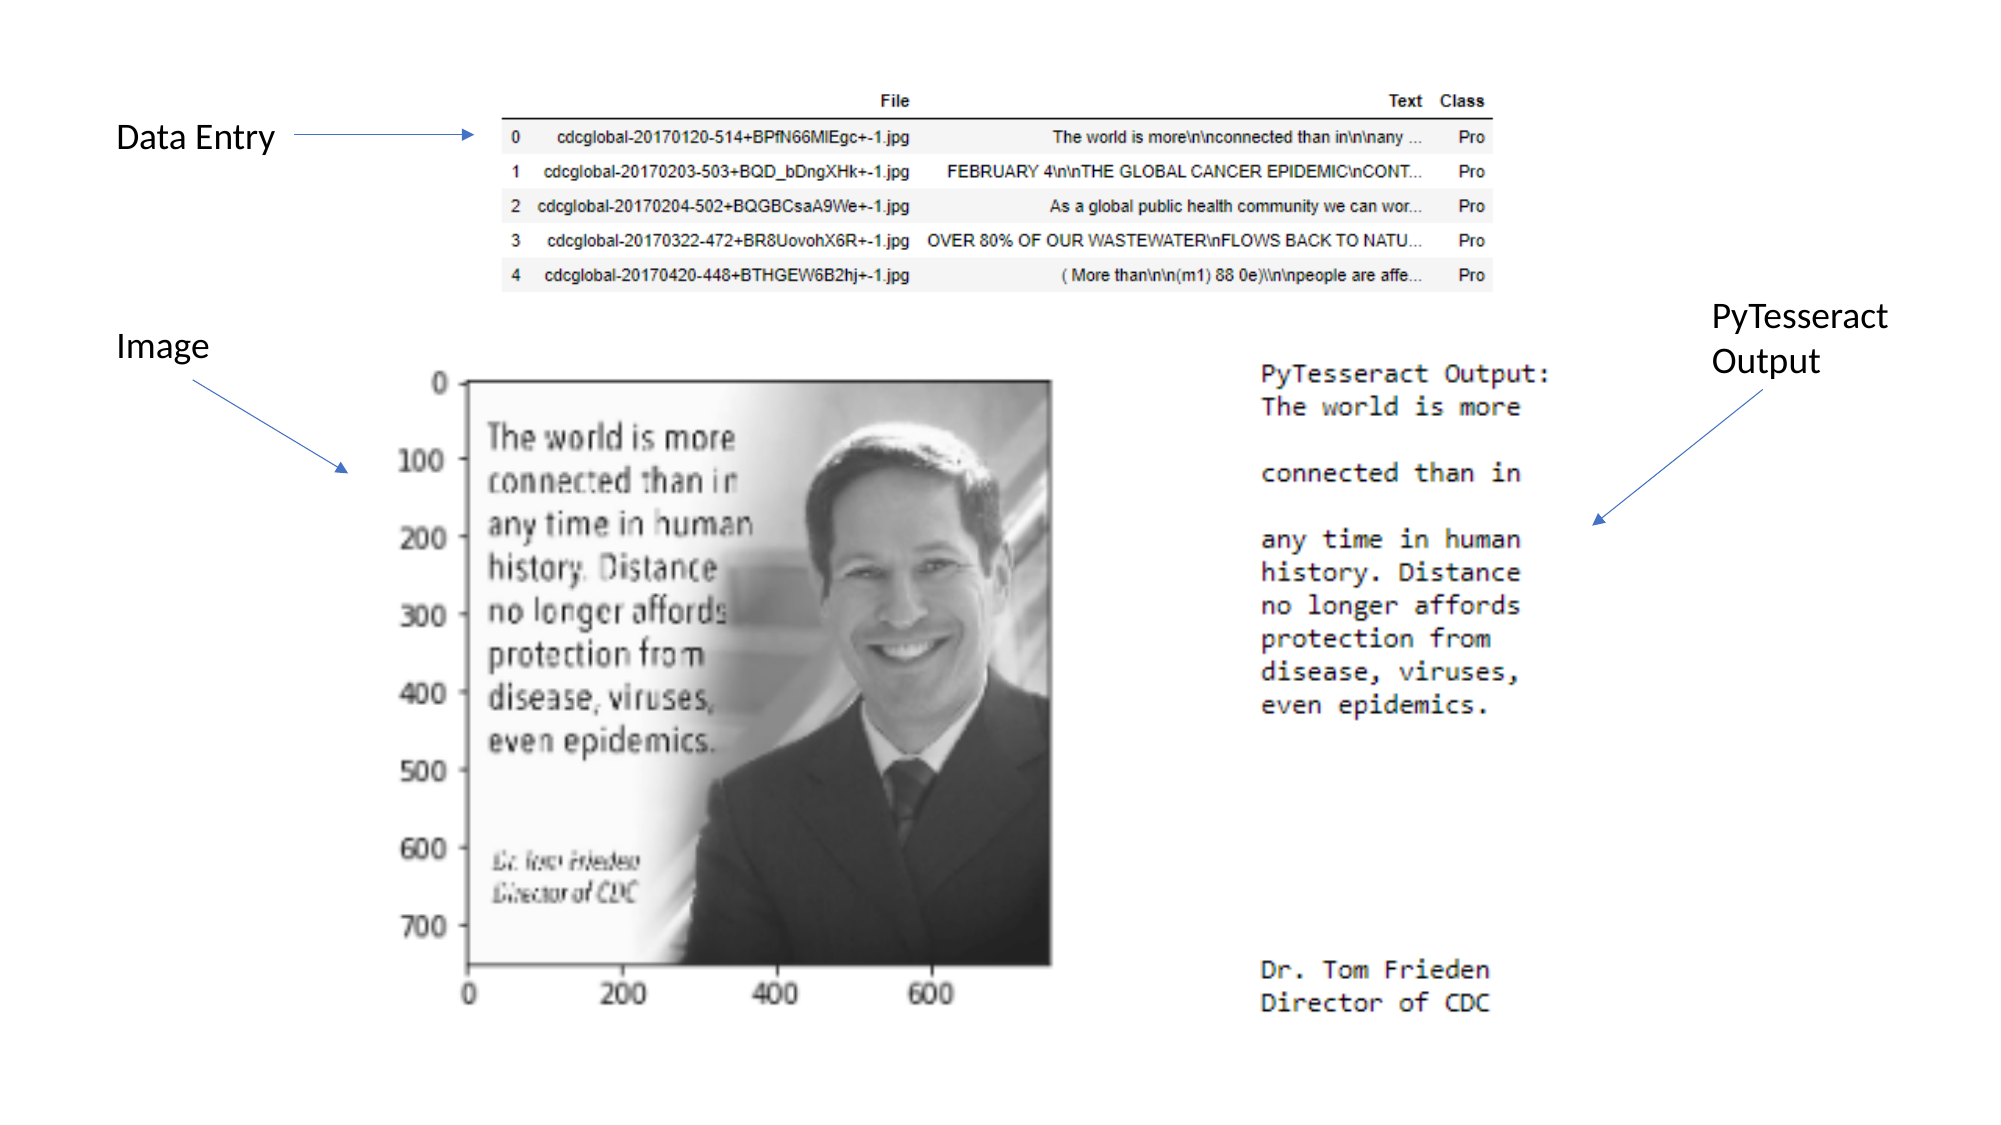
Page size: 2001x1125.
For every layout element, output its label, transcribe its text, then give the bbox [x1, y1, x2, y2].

text_box Image [101, 313, 290, 373]
picture [474, 93, 1526, 308]
picture [361, 363, 1107, 1032]
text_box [1592, 389, 1763, 526]
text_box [192, 379, 349, 474]
text_box Data Entry [101, 104, 329, 165]
text_box PyTesseract Output [1697, 283, 1931, 389]
picture [1248, 363, 1555, 1032]
